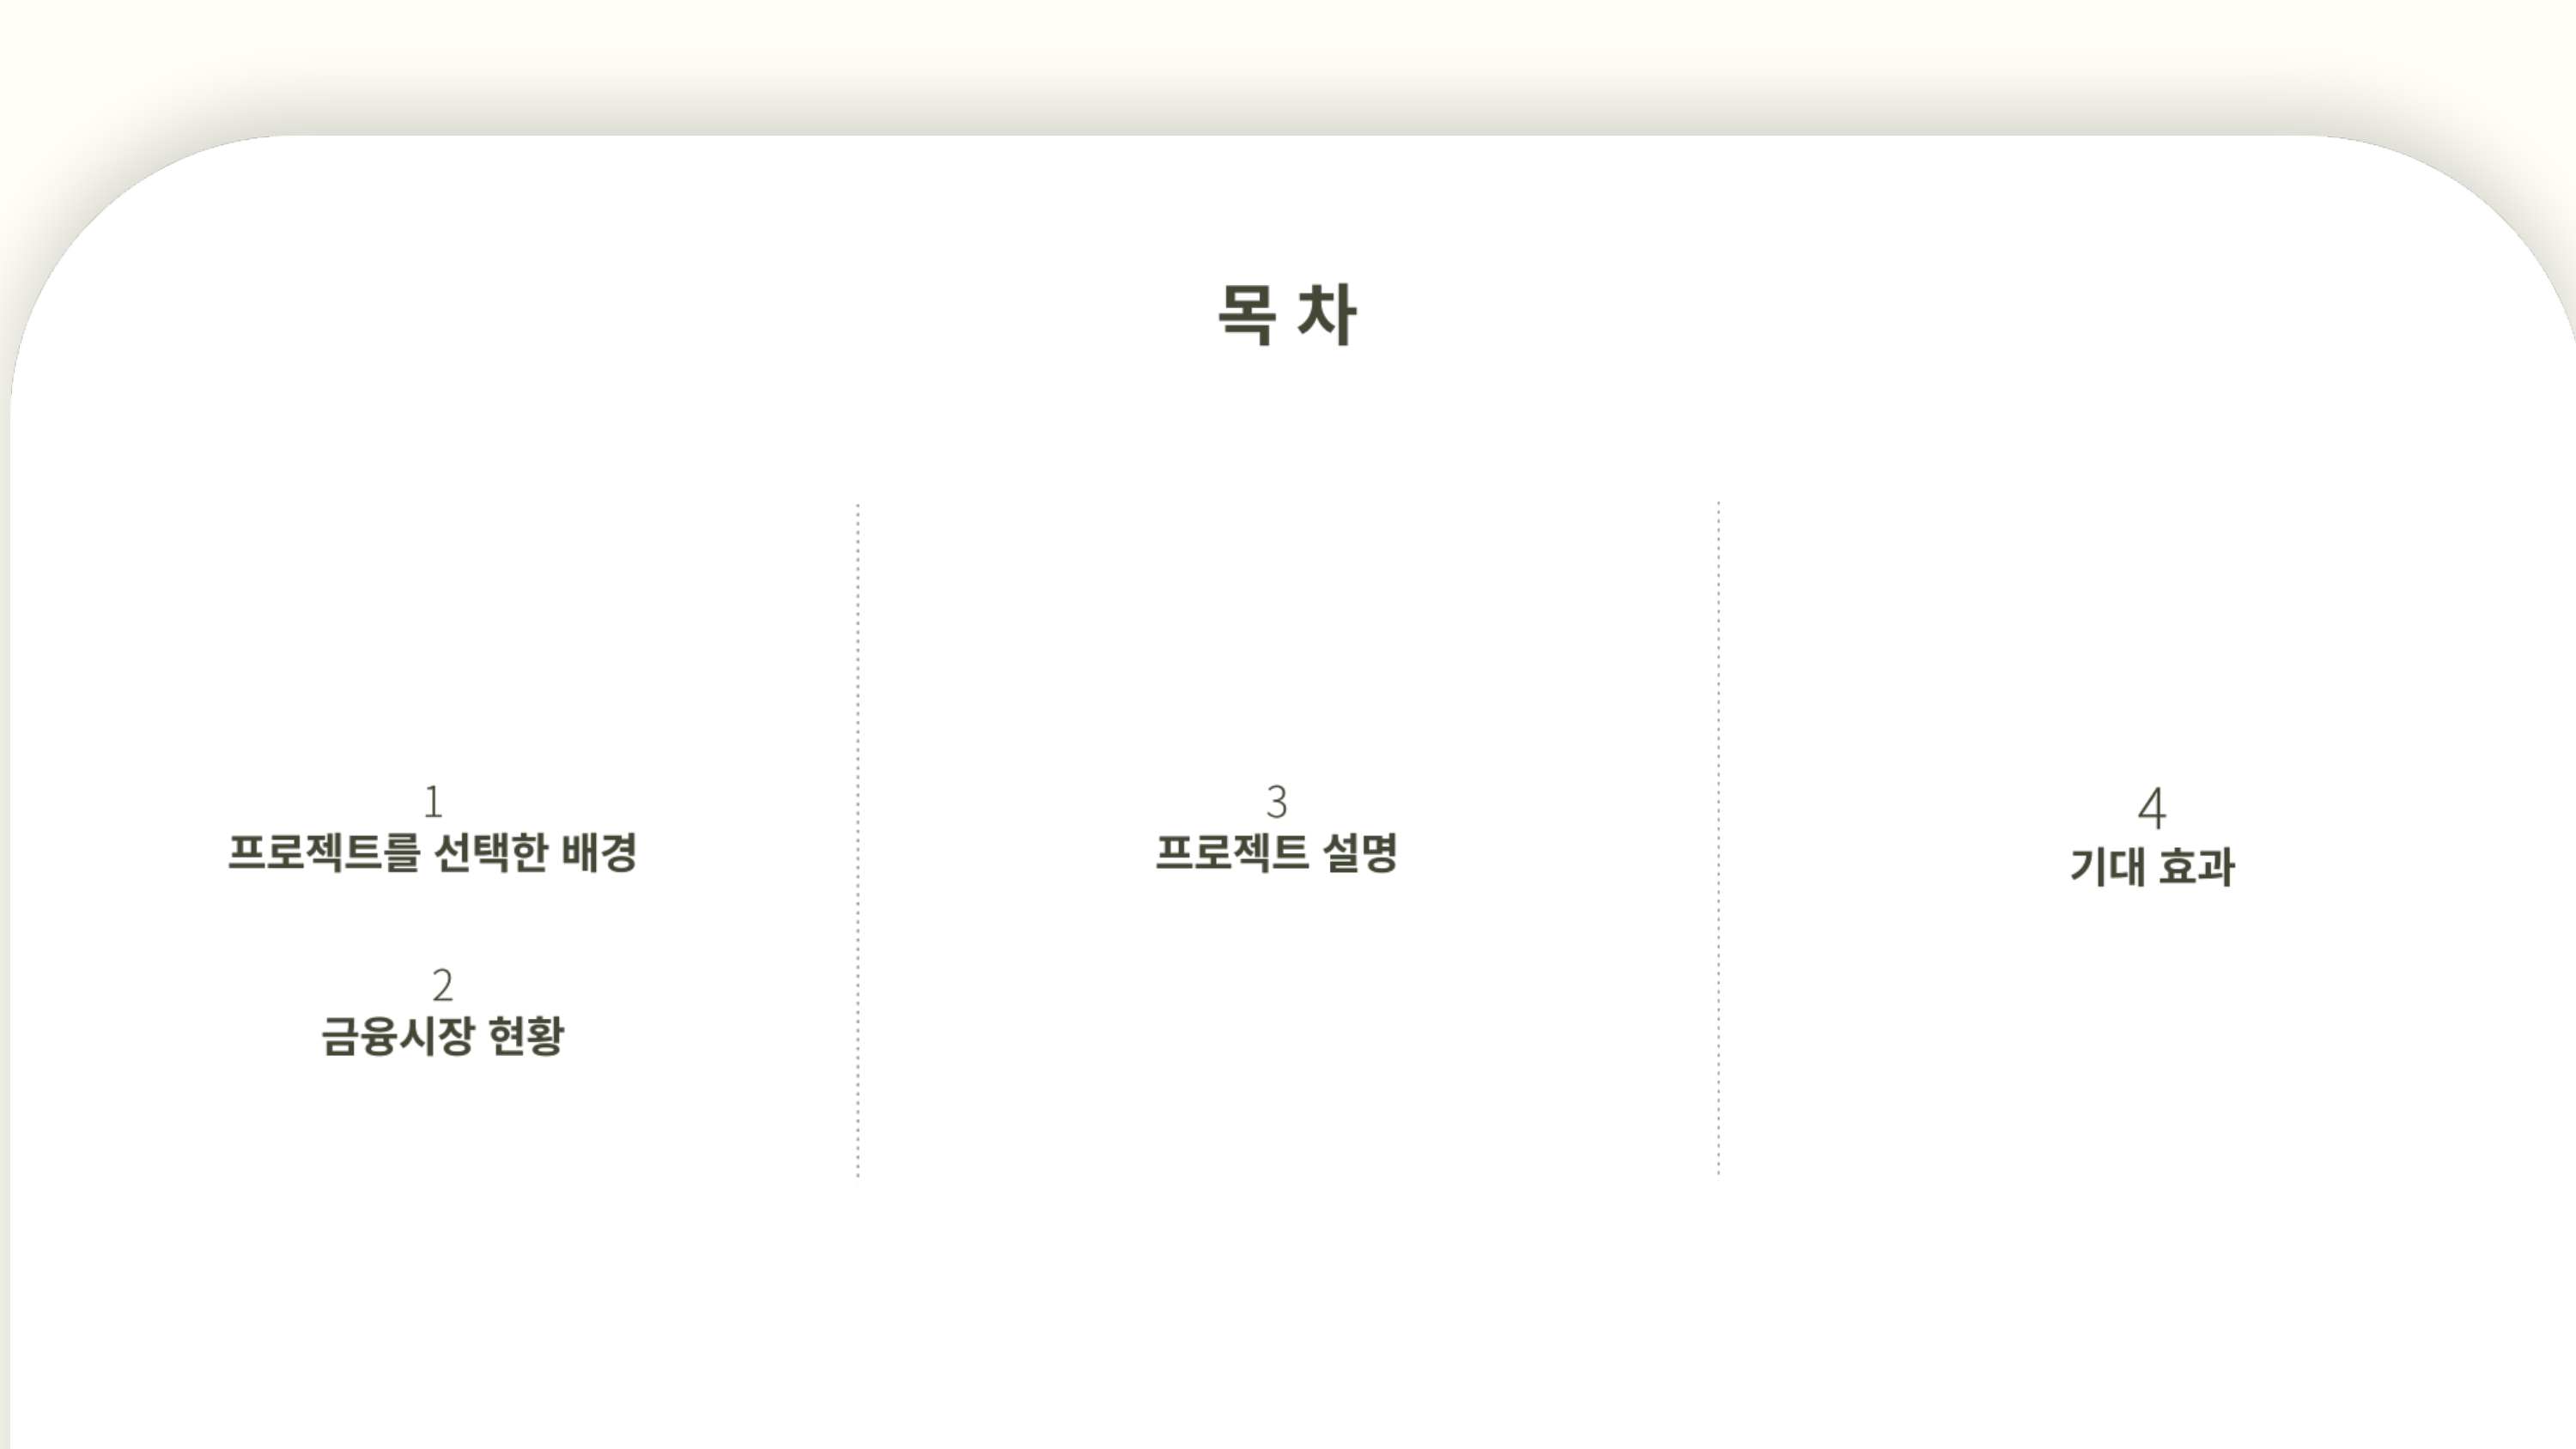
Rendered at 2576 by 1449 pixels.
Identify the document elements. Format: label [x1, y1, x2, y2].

text_box [10, 944, 2576, 1449]
picture [0, 0, 2576, 1449]
picture [491, 227, 1777, 427]
text_box [10, 136, 2576, 741]
